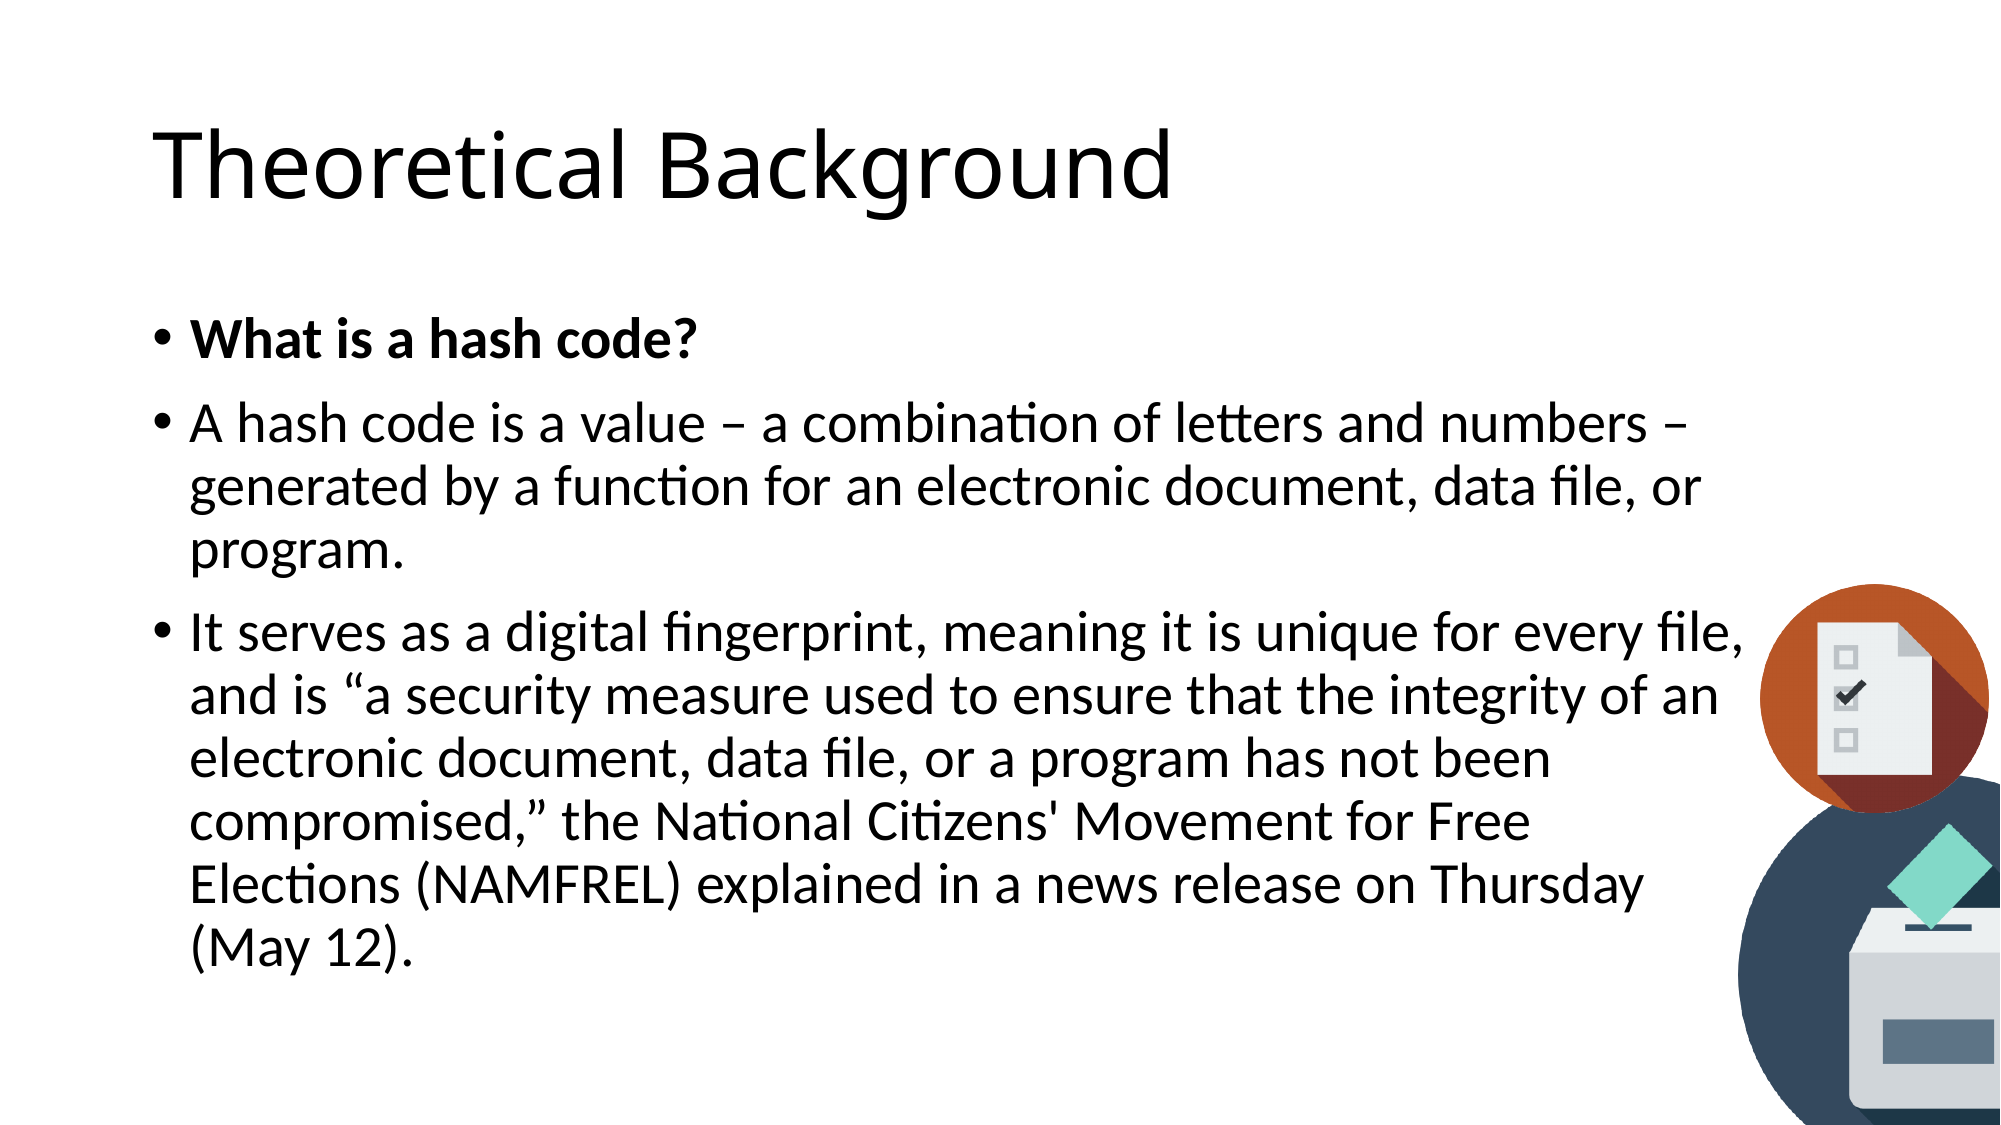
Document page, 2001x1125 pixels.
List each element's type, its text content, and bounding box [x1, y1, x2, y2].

picture [1738, 584, 2000, 1125]
title Theoretical Background [137, 59, 1863, 278]
list What is a hash code? A hash code is a value – a combination of letters and numbers – generated by a function for an electronic document, data file, or program. It serves as a digital fingerprint, meaning it is unique for every file, and is “a security measure used to ensure that the integrity of an electronic document, data file, or a program has not been compromised,” the National Citizens' Movement for Free Elections (NAMFREL) explained in a news release on Thursday (May 12). [137, 301, 1761, 1069]
